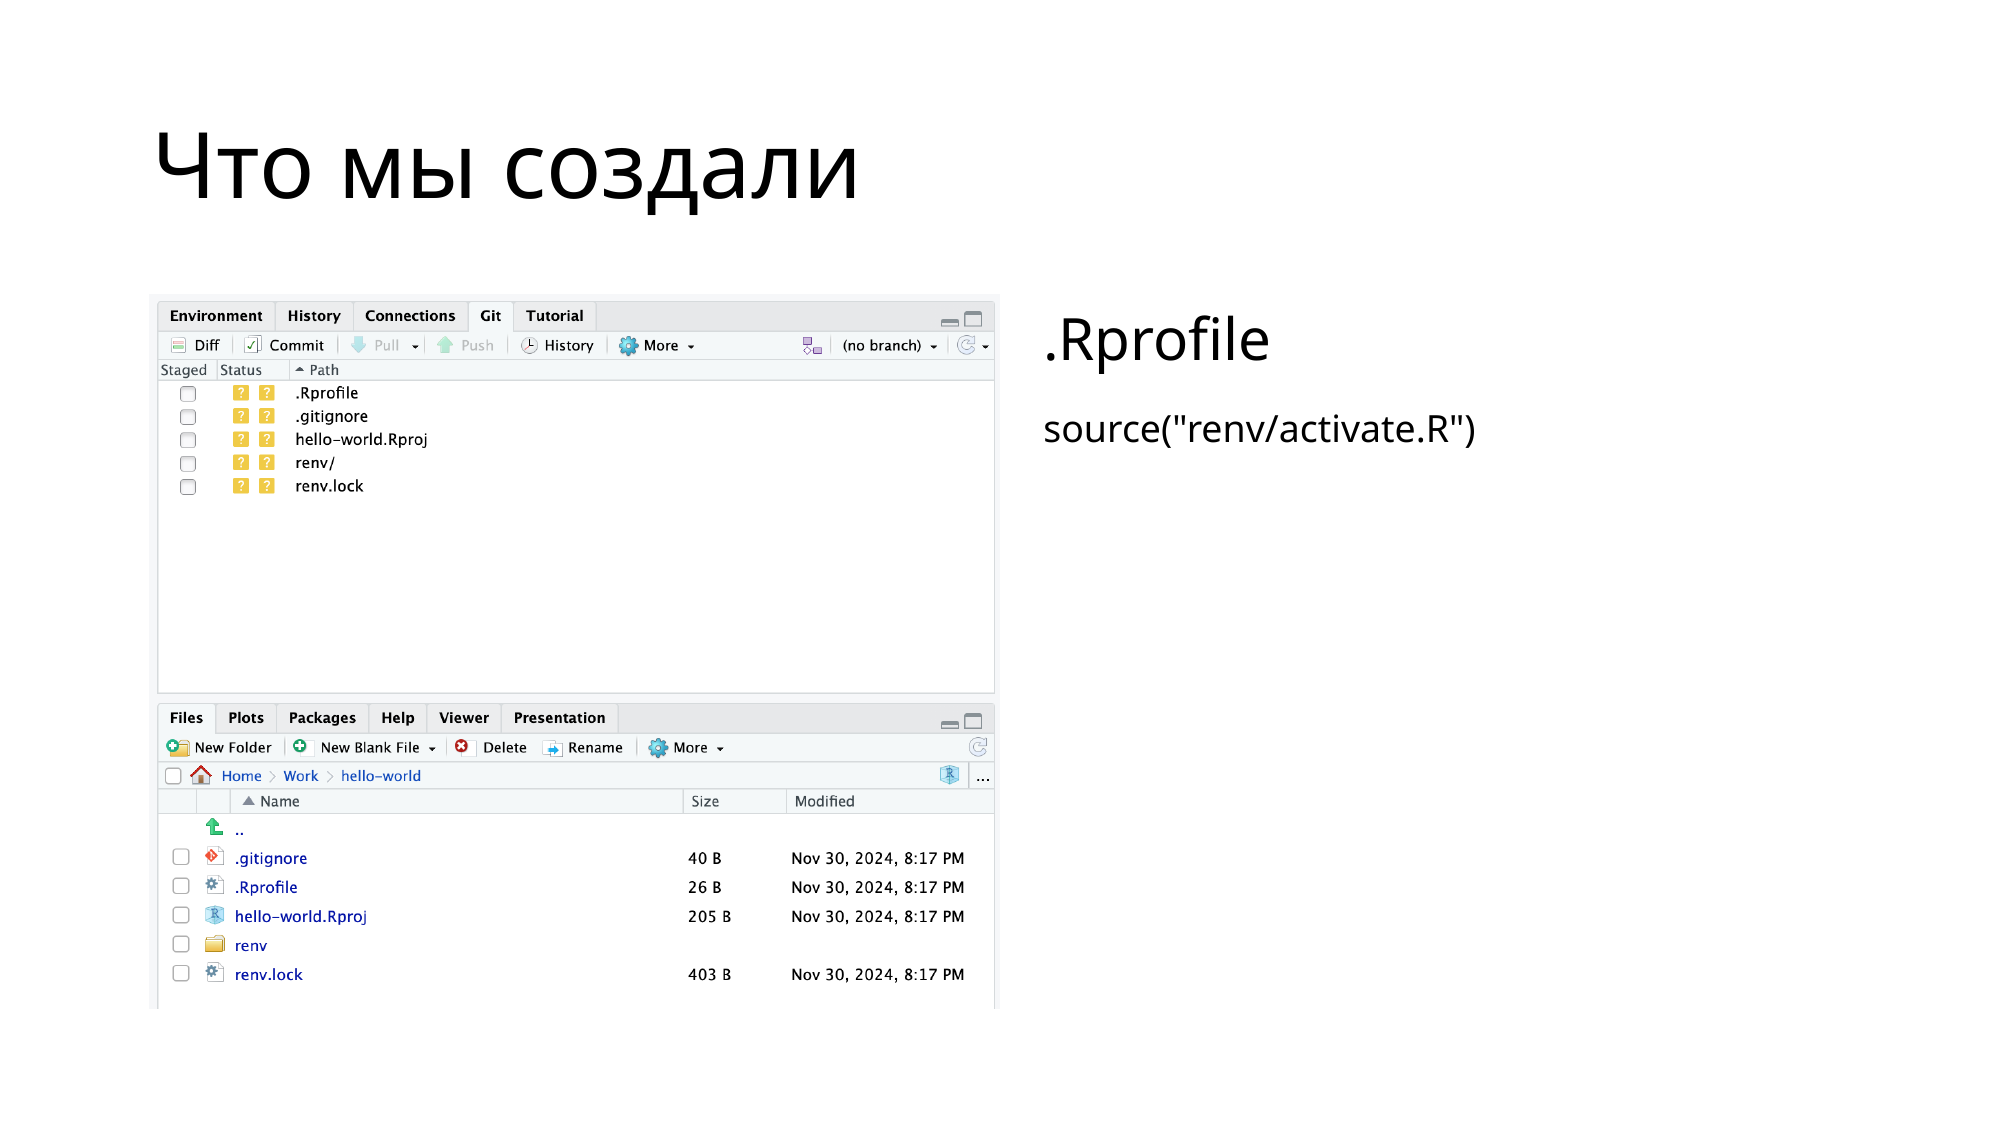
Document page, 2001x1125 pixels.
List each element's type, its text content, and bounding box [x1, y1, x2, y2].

text_box source("renv/activate.R") [1028, 397, 1965, 458]
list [148, 294, 1001, 1010]
title Что мы создали [137, 59, 1863, 278]
text_box .Rprofile [1028, 294, 1965, 380]
